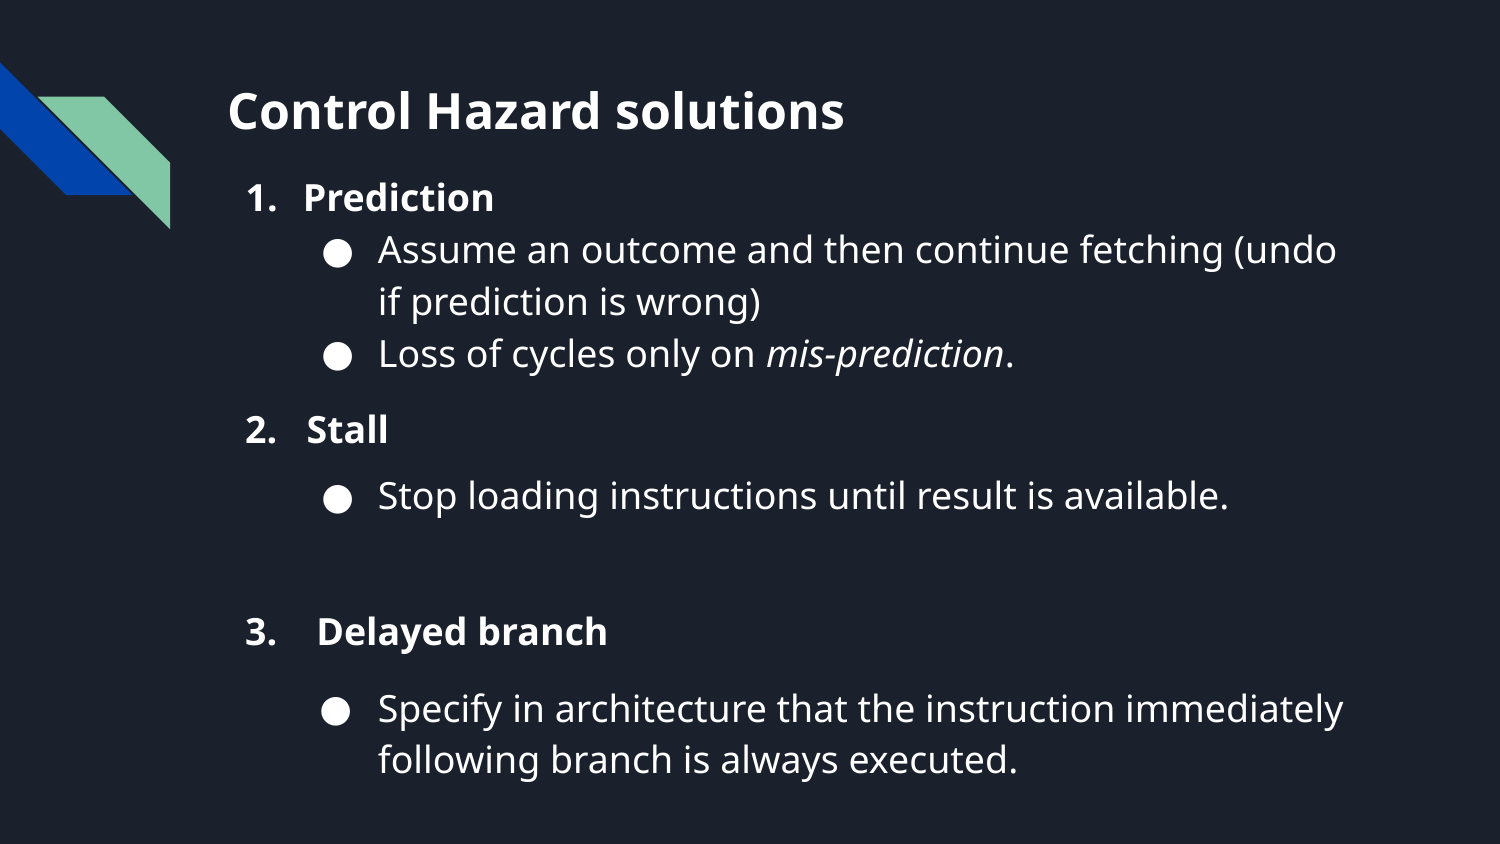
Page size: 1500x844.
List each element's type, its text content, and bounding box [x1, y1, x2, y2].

title Control Hazard solutions [212, 64, 1368, 152]
list Prediction Assume an outcome and then continue fetching (undo if prediction is wrong) Loss of cycles only on mis-prediction. 2. Stall Stop loading instructions until result is available. 3. Delayed branch Specify in architecture that the instruction immediately following branch is always executed. [212, 152, 1368, 820]
